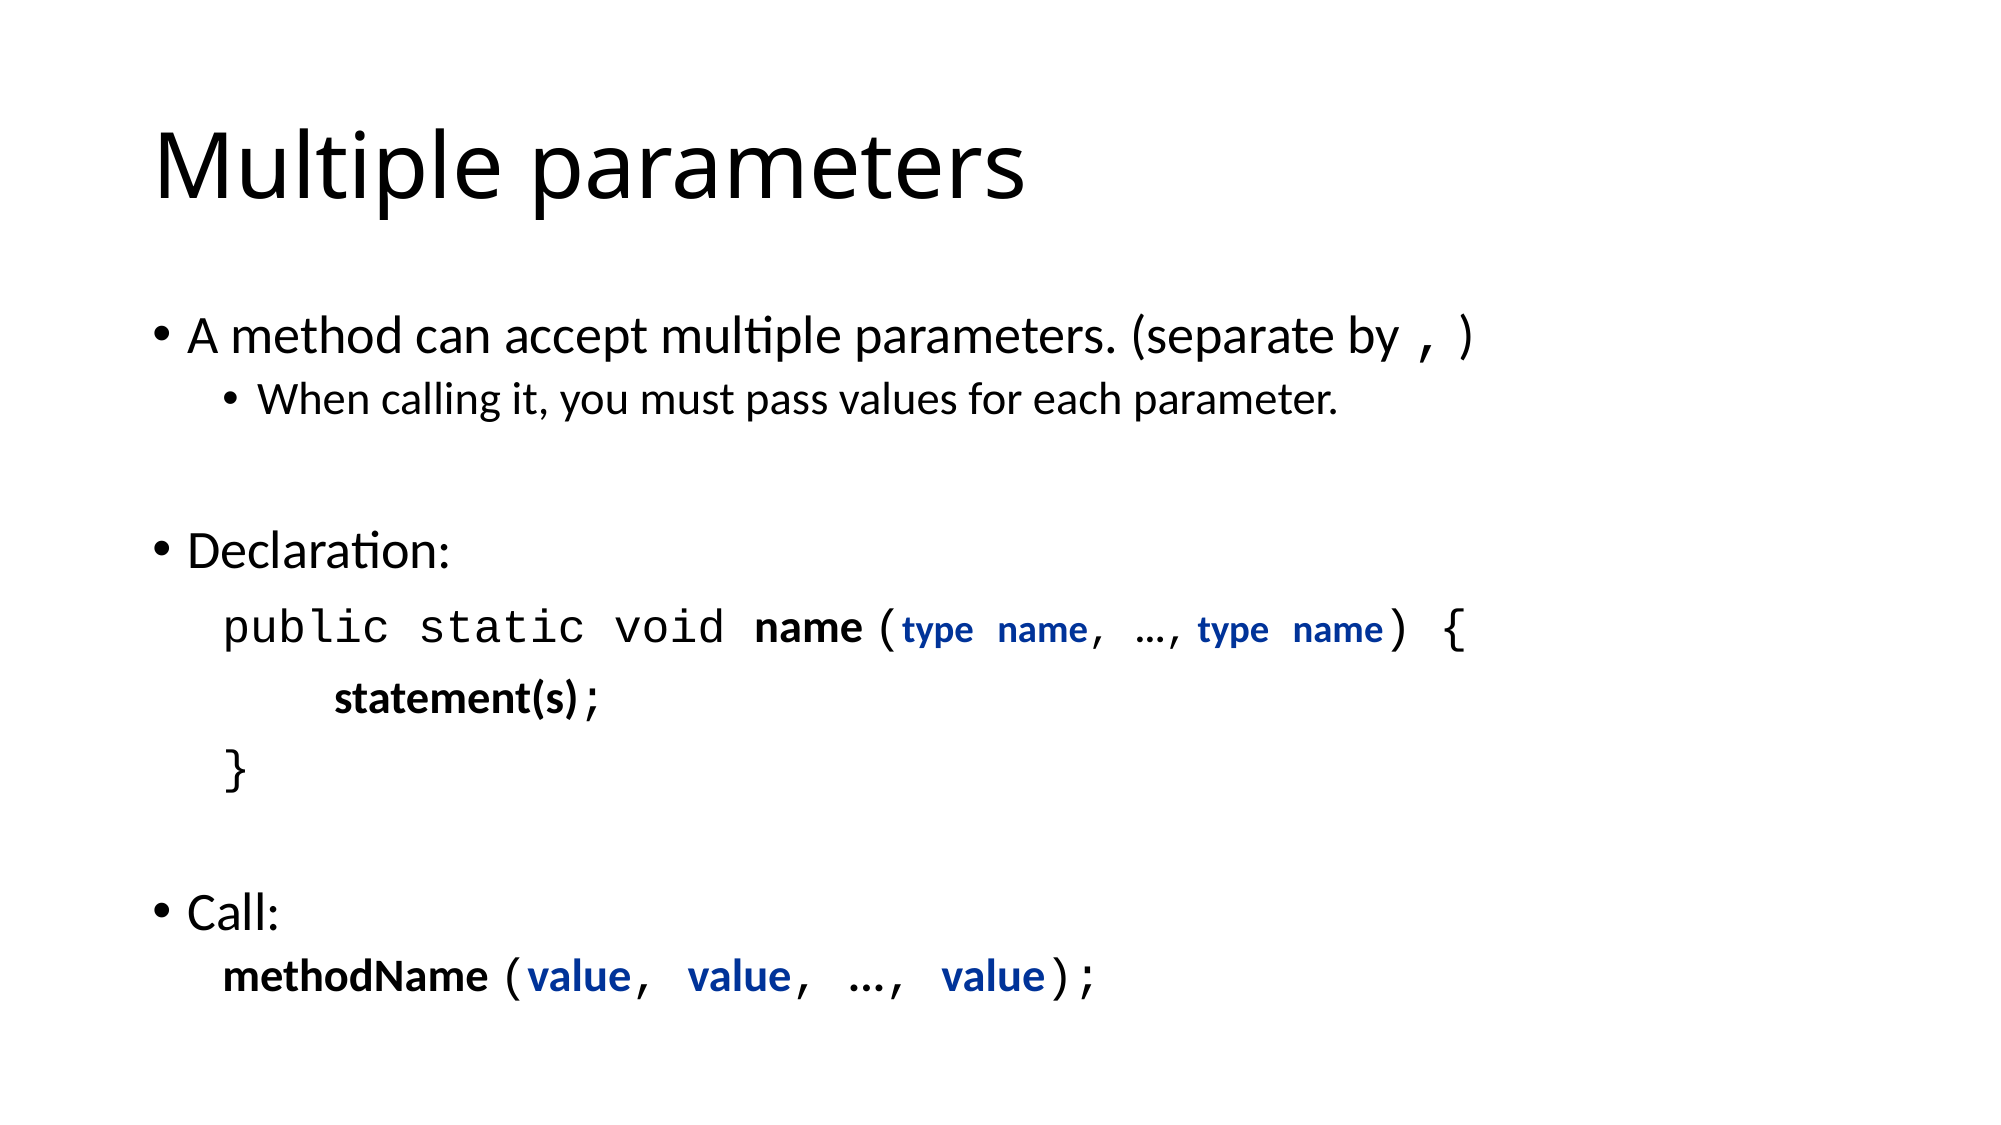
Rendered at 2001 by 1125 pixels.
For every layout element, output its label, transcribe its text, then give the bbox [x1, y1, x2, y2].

title Multiple parameters [137, 59, 1863, 278]
list A method can accept multiple parameters. (separate by , ) When calling it, you must pass values for each parameter. Declaration: public static void name (type name, ..., type name) { statement(s); } Call: methodName (value, value, ..., value); [137, 299, 1863, 1014]
